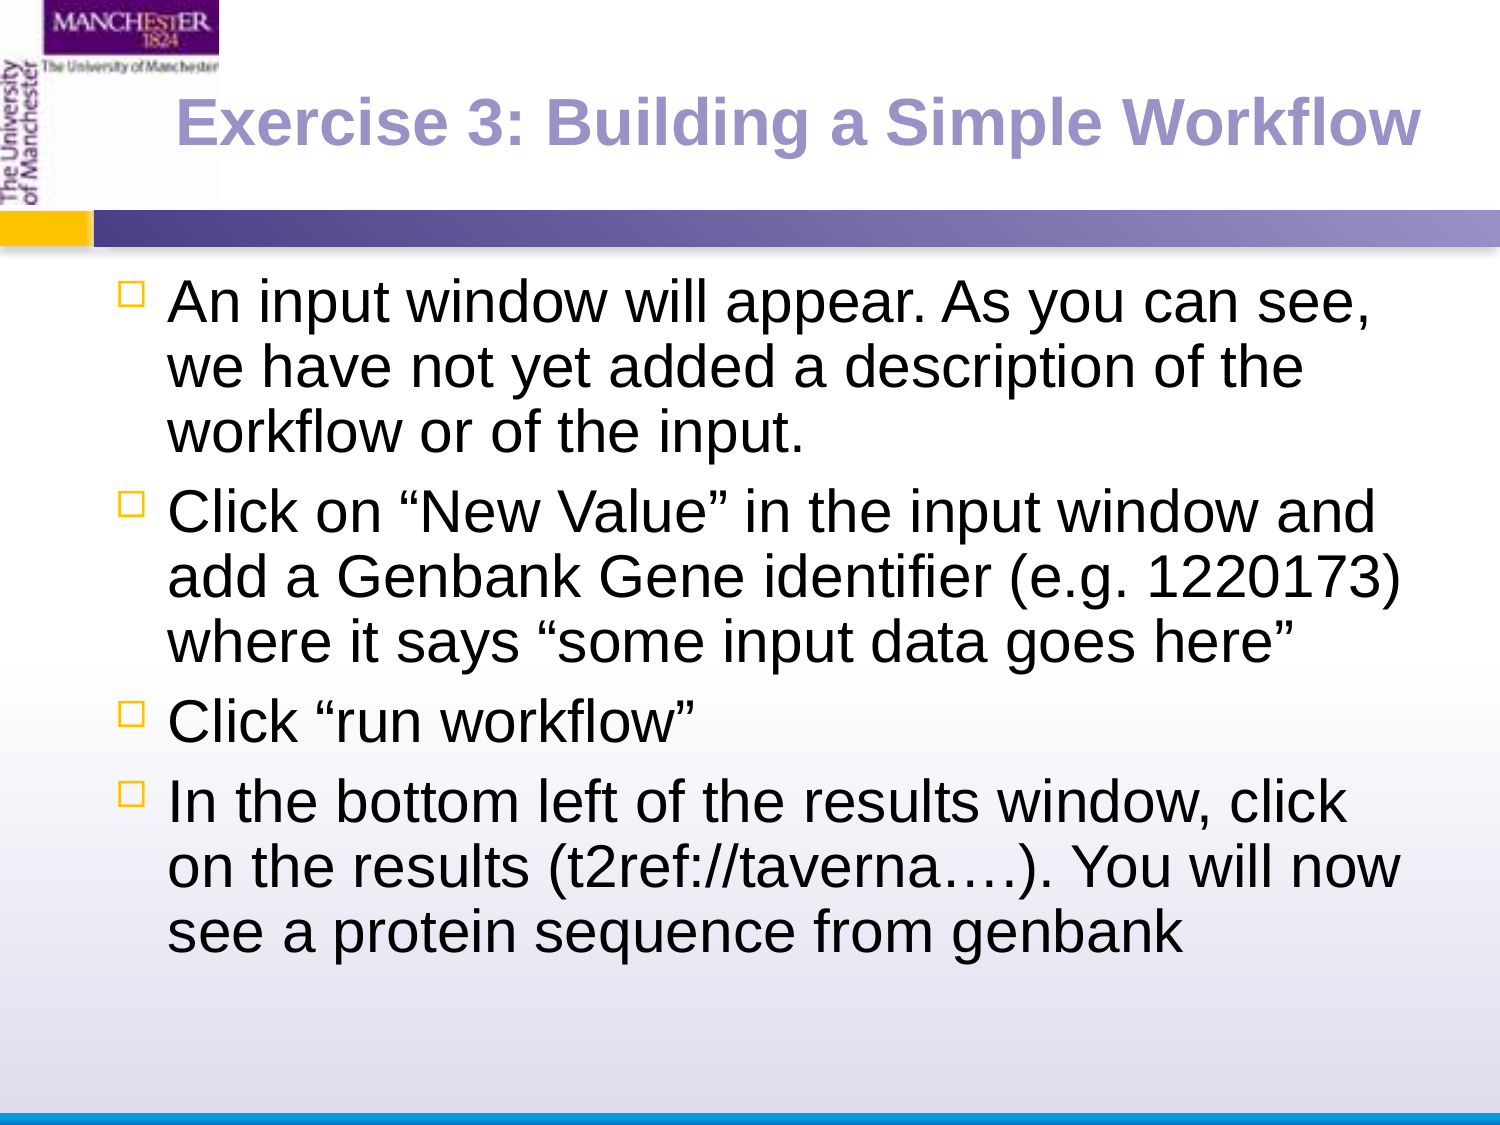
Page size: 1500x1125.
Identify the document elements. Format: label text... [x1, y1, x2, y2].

picture [0, 0, 219, 204]
list An input window will appear. As you can see, we have not yet added a description of the workflow or of the input. Click on “New Value” in the input window and add a Genbank Gene identifier (e.g. 1220173) where it says “some input data goes here” Click “run workflow” In the bottom left of the results window, click on the results (t2ref://taverna….). You will now see a protein sequence from genbank [100, 262, 1439, 1006]
title Exercise 3: Building a Simple Workflow [99, 37, 1438, 200]
